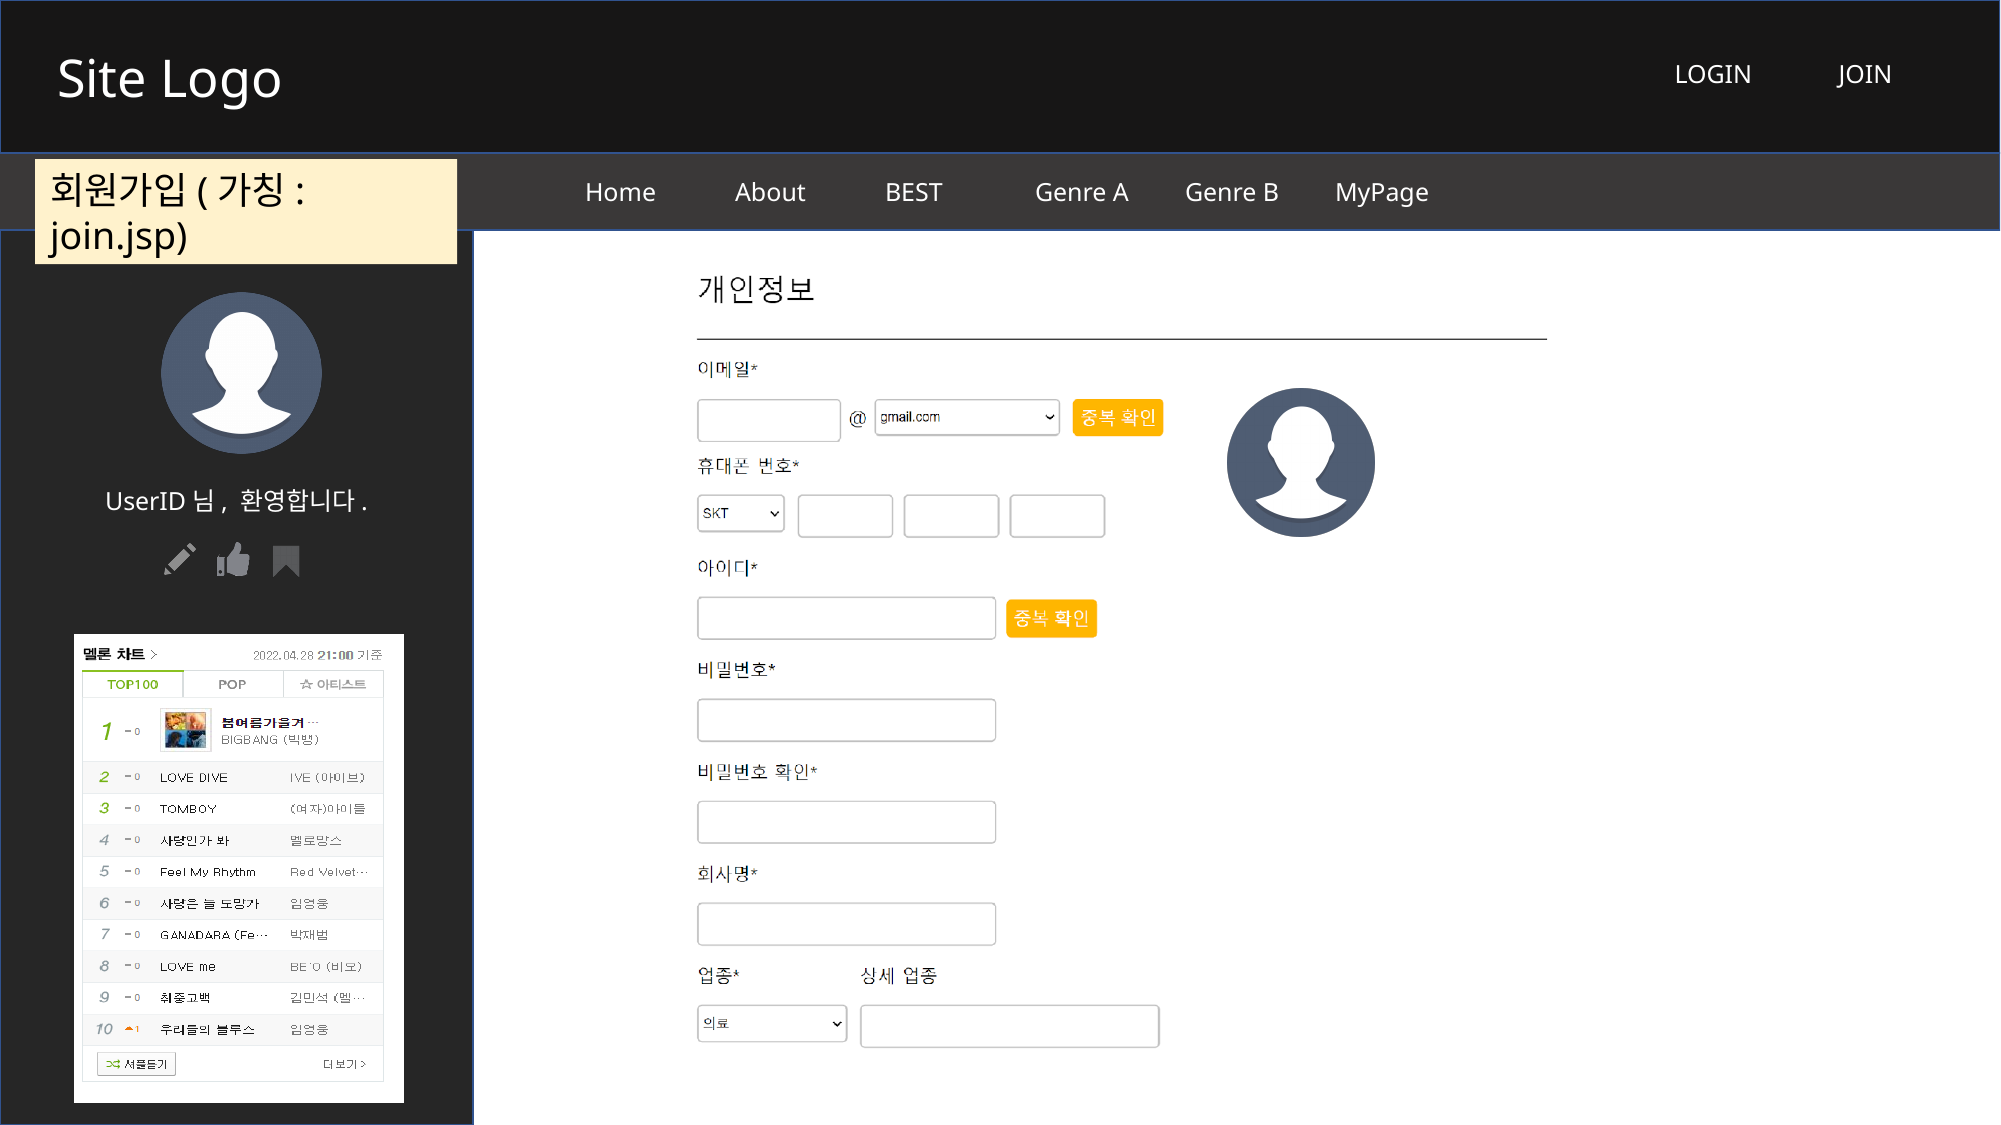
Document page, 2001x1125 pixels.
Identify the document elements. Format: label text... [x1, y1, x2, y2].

text_box 회원가입(가칭: join.jsp) [35, 159, 458, 265]
picture [161, 292, 322, 454]
picture [216, 542, 250, 576]
picture [652, 254, 1594, 1057]
picture [74, 634, 404, 1103]
picture [252, 528, 320, 600]
picture [164, 543, 196, 575]
